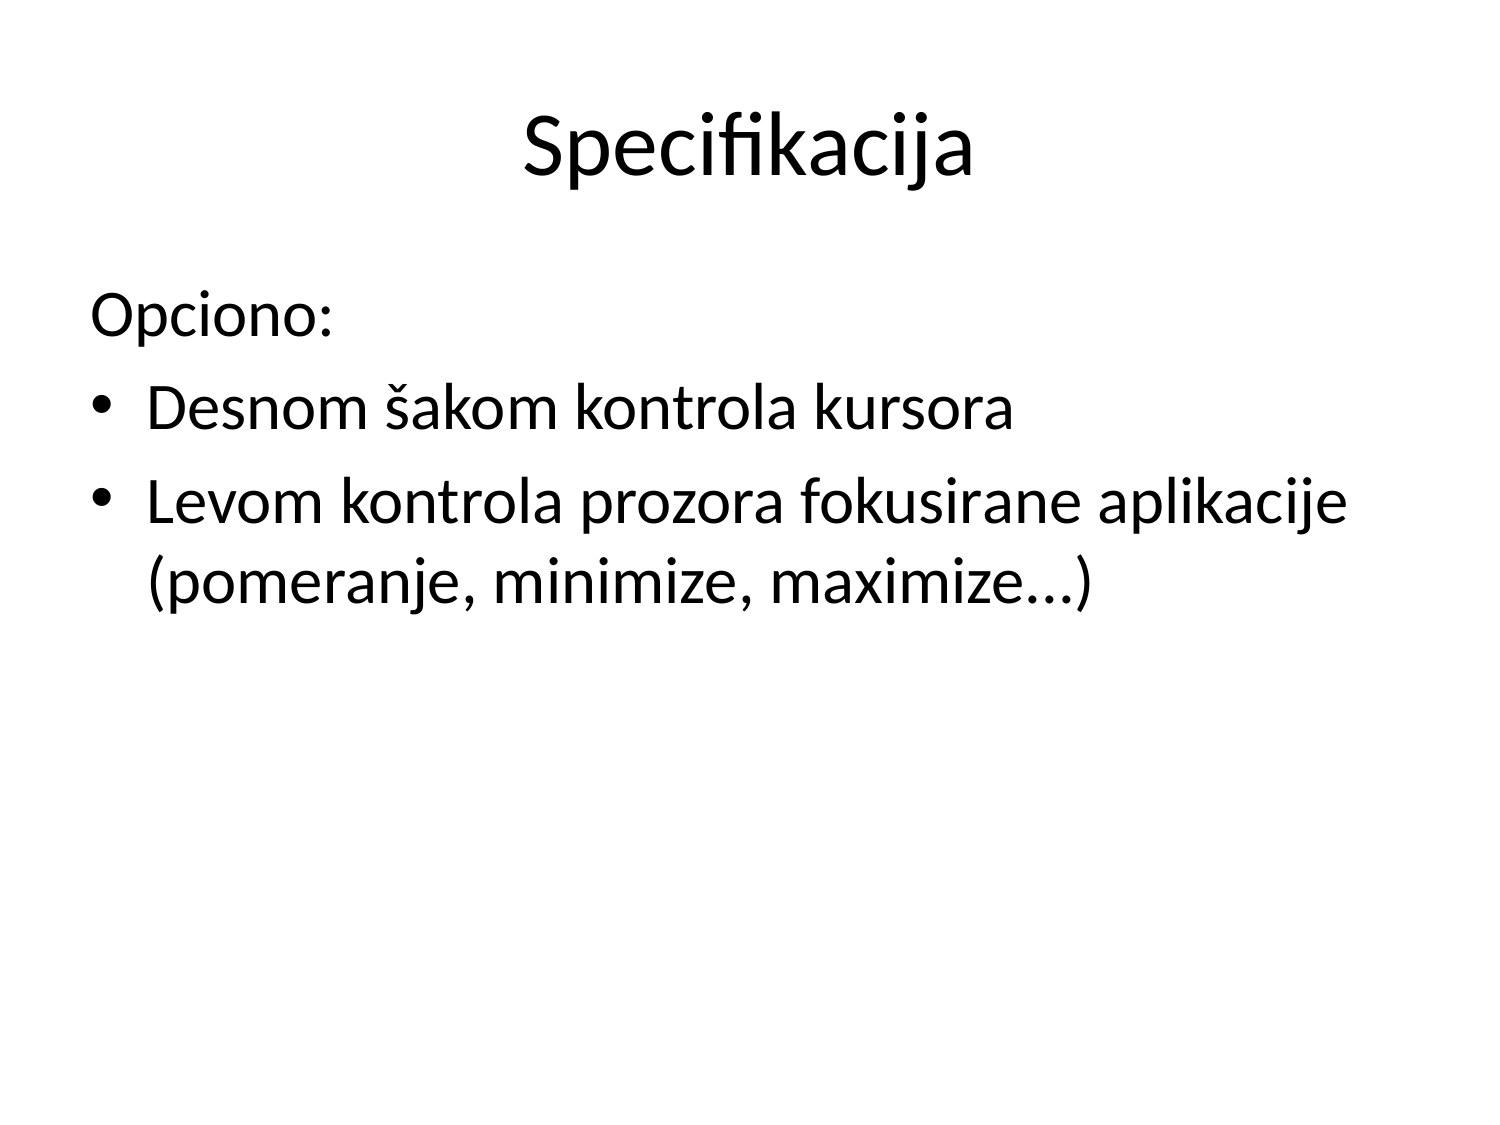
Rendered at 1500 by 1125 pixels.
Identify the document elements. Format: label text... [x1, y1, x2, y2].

title Specifikacija [75, 45, 1425, 233]
list Opciono: Desnom šakom kontrola kursora Levom kontrola prozora fokusirane aplikacije (pomeranje, minimize, maximize...) [75, 262, 1425, 1005]
